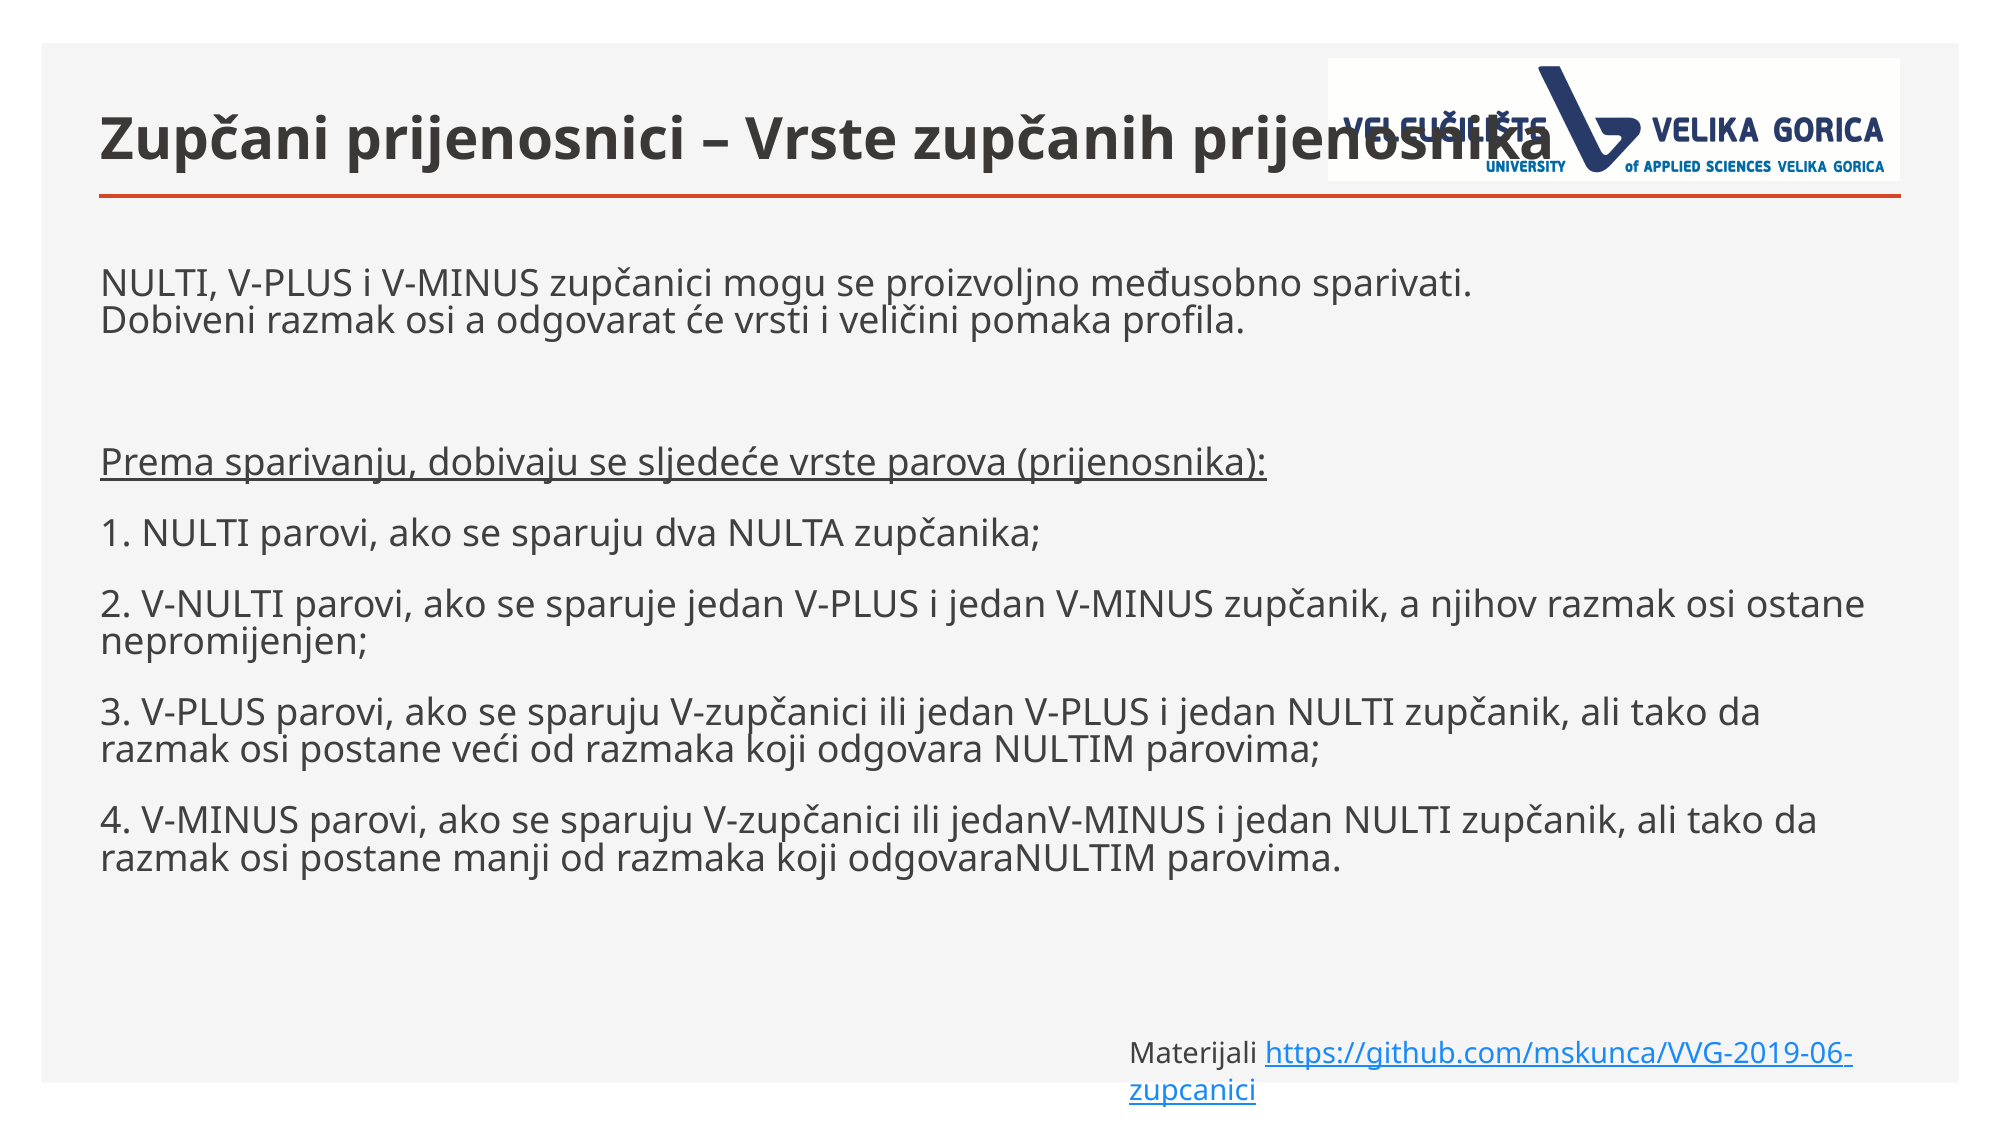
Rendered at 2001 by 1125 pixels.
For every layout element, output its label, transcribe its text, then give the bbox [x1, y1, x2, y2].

text_box NULTI, V-PLUS i V-MINUS zupčanici mogu se proizvoljno međusobno sparivati. Dobiveni razmak osi a odgovarat će vrsti i veličini pomaka profila. Prema sparivanju, dobivaju se sljedeće vrste parova (prijenosnika): 1. NULTI parovi, ako se sparuju dva NULTA zupčanika; 2. V-NULTI parovi, ako se sparuje jedan V-PLUS i jedan V-MINUS zupčanik, a njihov razmak osi ostane nepromijenjen; 3. V-PLUS parovi, ako se sparuju V-zupčanici ili jedan V-PLUS i jedan NULTI zupčanik, ali tako da razmak osi postane veći od razmaka koji odgovara NULTIM parovima; 4. V-MINUS parovi, ako se sparuju V-zupčanici ili jedanV-MINUS i jedan NULTI zupčanik, ali tako da razmak osi postane manji od razmaka koji odgovaraNULTIM parovima. [85, 258, 1912, 887]
title Zupčani prijenosnici – Vrste zupčanih prijenosnika [85, 73, 1912, 179]
picture [1328, 58, 1900, 73]
